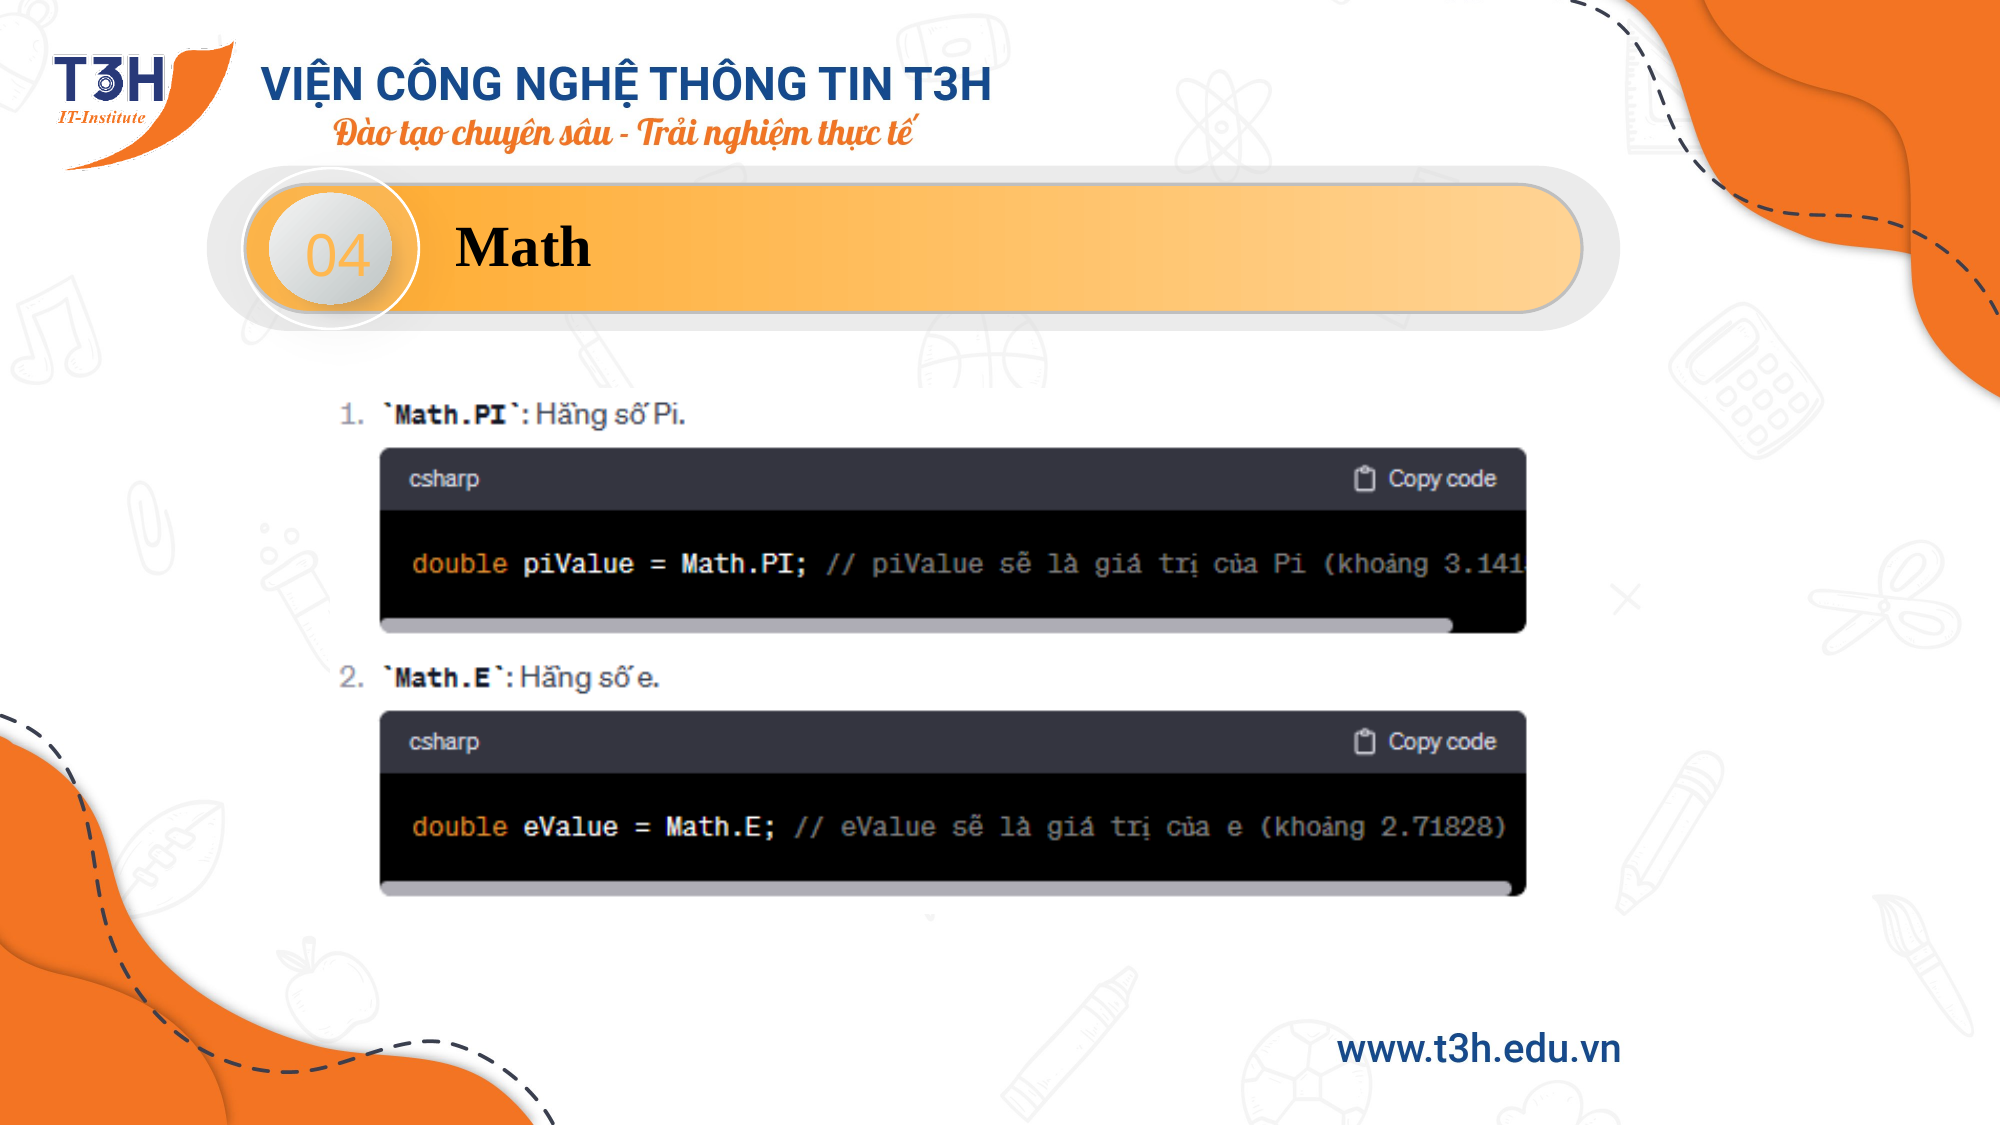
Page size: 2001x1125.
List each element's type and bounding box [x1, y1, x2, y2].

picture [0, 0, 2000, 1125]
text_box [242, 168, 447, 388]
text_box [206, 165, 1621, 331]
